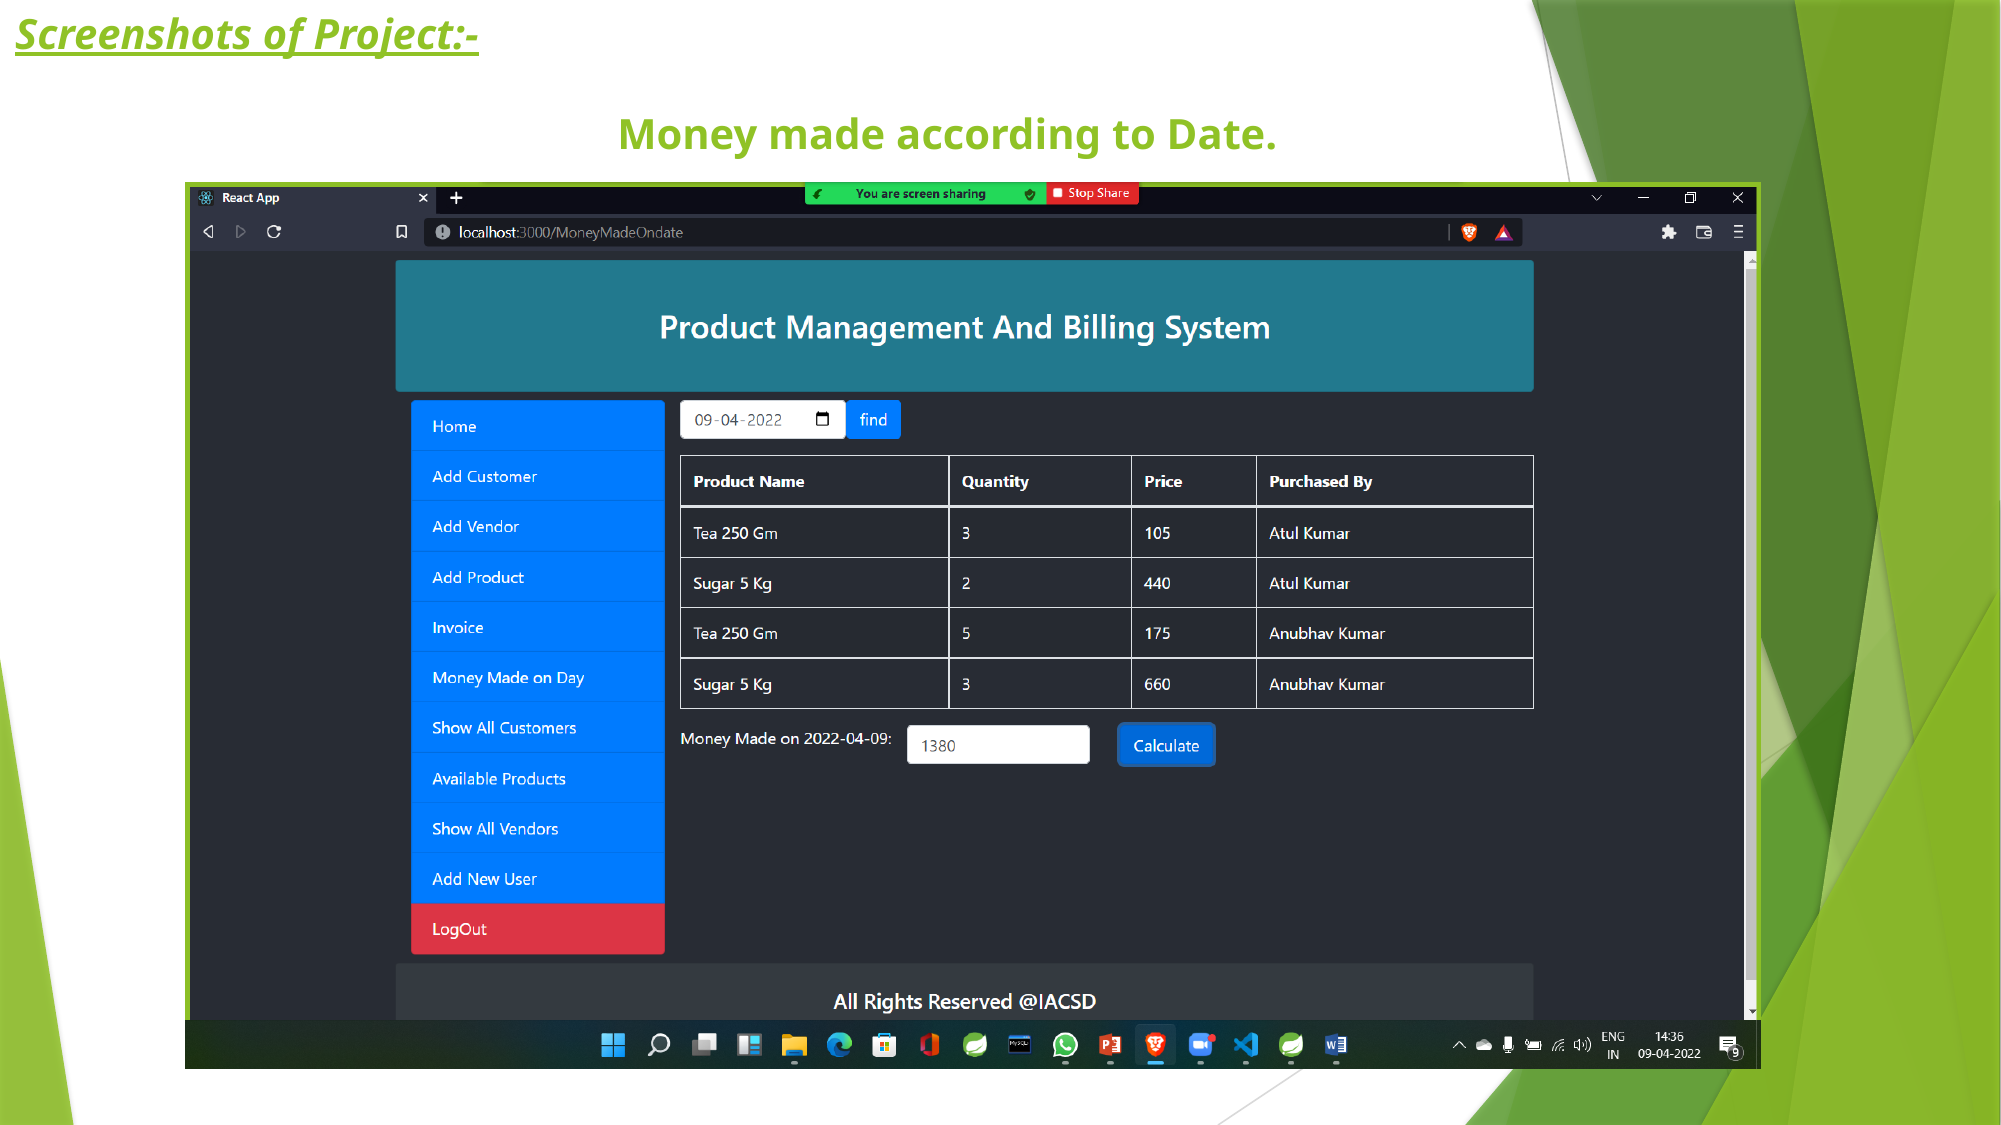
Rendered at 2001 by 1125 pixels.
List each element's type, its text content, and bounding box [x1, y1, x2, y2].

title Screenshots of Project:- Money made according to Date. [0, 0, 1978, 1125]
picture [184, 182, 1761, 1069]
